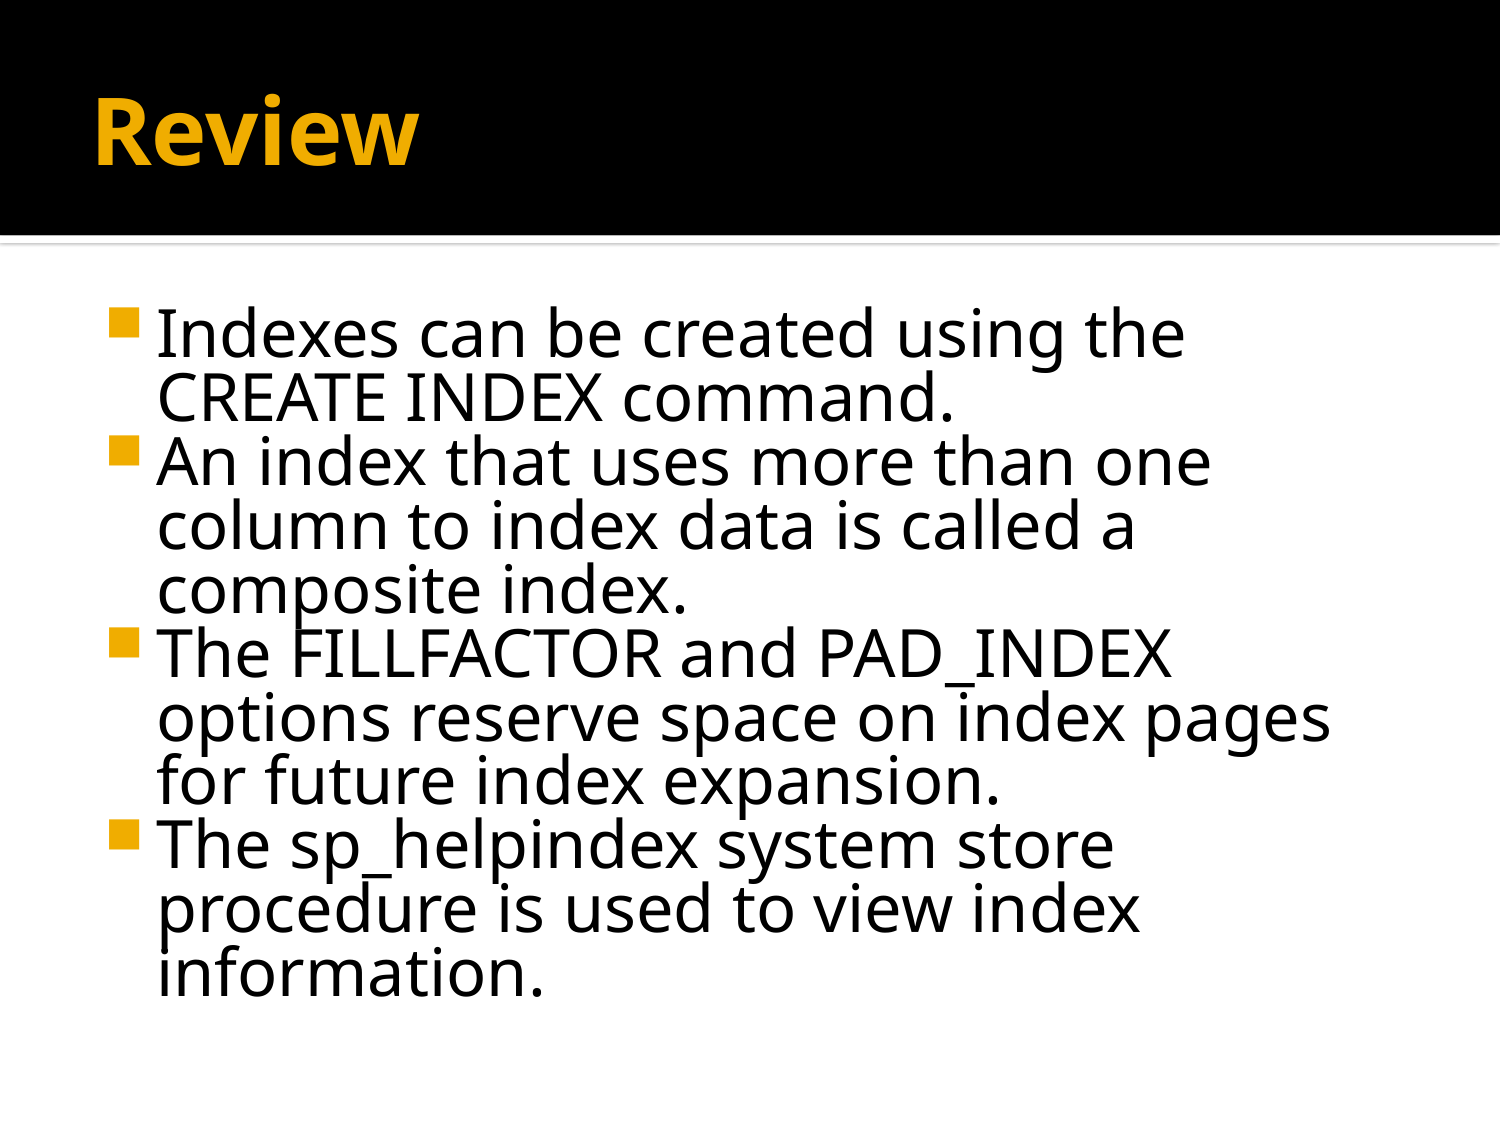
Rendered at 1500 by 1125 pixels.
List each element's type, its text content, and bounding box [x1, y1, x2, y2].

title Review [75, 25, 1425, 231]
list Indexes can be created using the CREATE INDEX command. An index that uses more than one column to index data is called a composite index. The FILLFACTOR and PAD_INDEX options reserve space on index pages for future index expansion. The sp_helpindex system store procedure is used to view index information. [75, 291, 1425, 1050]
